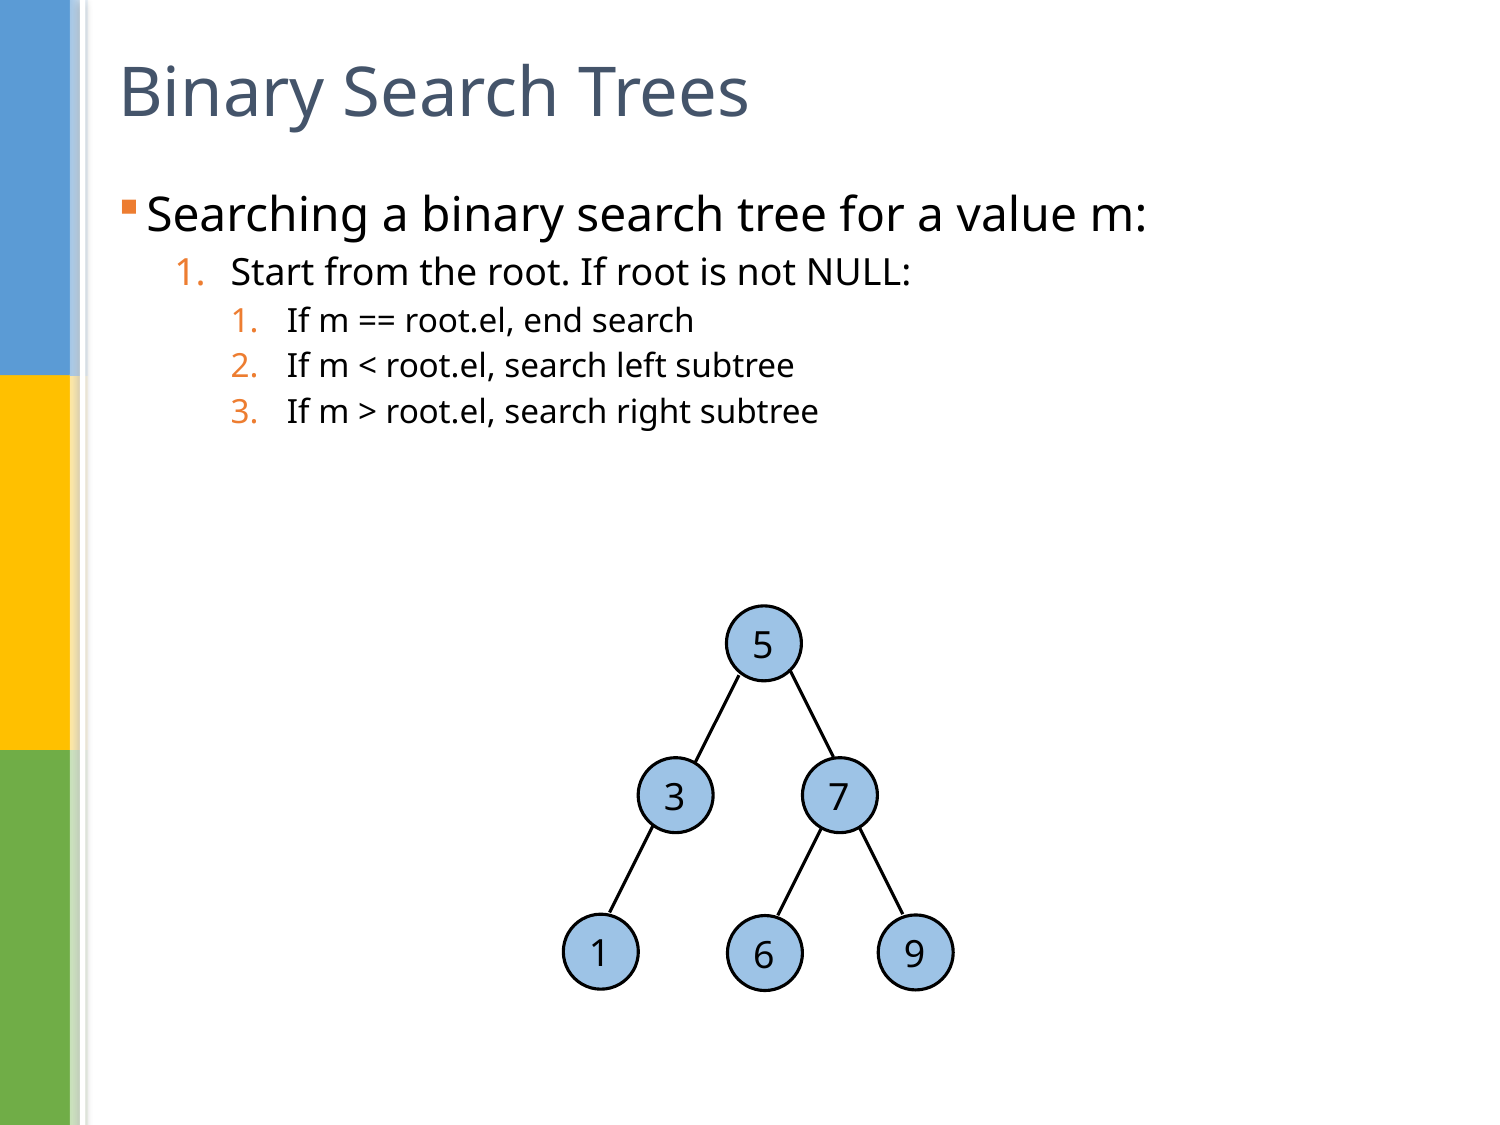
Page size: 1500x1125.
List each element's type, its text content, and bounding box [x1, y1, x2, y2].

list Searching a binary search tree for a value m: Start from the root. If root is not NULL: If m == root.el, end search If m < root.el, search left subtree If m > root.el, search right subtree [103, 182, 1433, 1057]
title Binary Search Trees [103, 38, 1397, 141]
text_box 5 [726, 605, 802, 681]
text_box 7 [802, 757, 878, 833]
text_box 1 [563, 914, 639, 990]
text_box 3 [638, 757, 714, 833]
text_box 9 [878, 914, 954, 990]
text_box 6 [727, 915, 803, 991]
